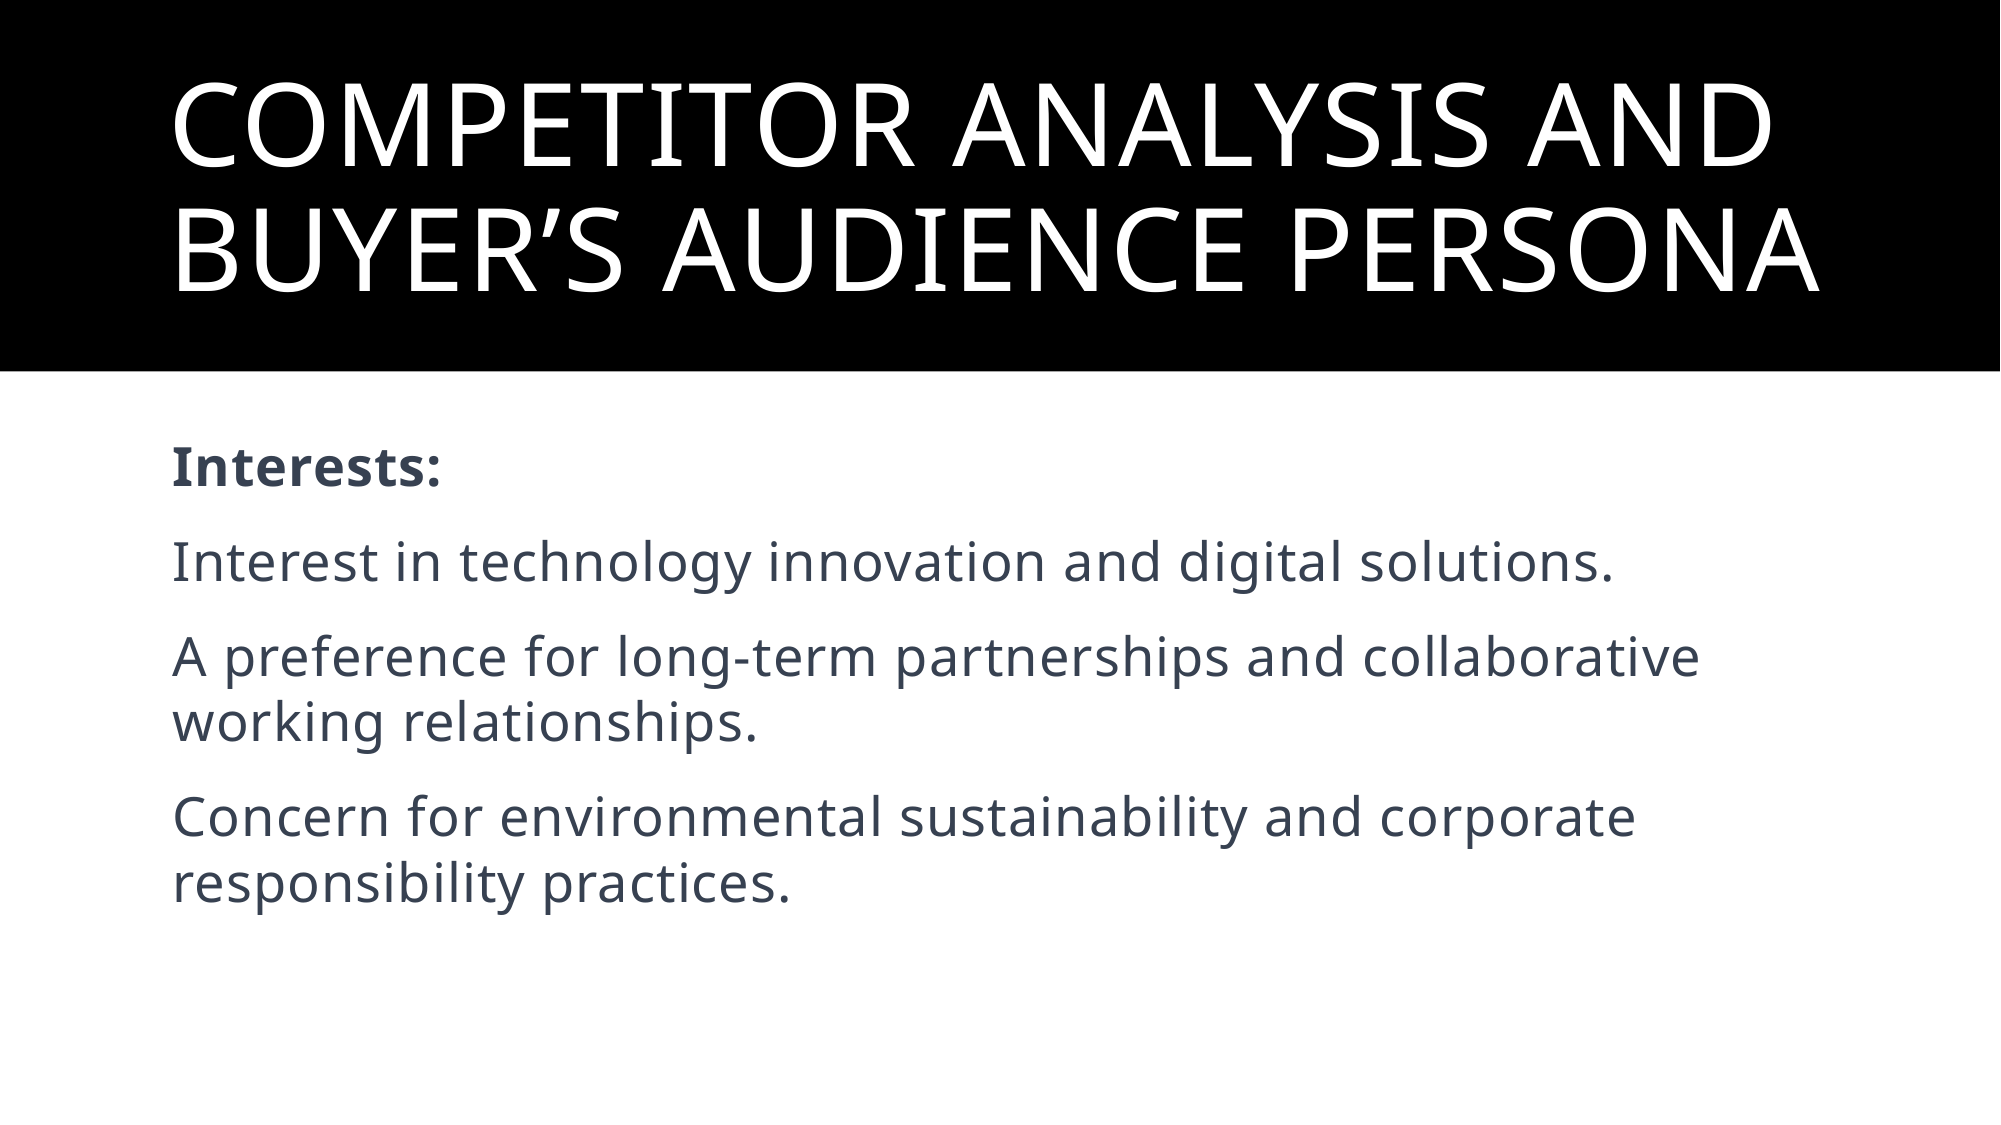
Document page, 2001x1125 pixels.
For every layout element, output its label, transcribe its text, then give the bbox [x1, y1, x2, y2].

title COMPETITOR ANALYSIS AND BUYER’s AUDIENCE PERSONA [157, 52, 1842, 332]
list Interests: Interest in technology innovation and digital solutions. A preference for long-term partnerships and collaborative working relationships. Concern for environmental sustainability and corporate responsibility practices. [157, 424, 1842, 1014]
